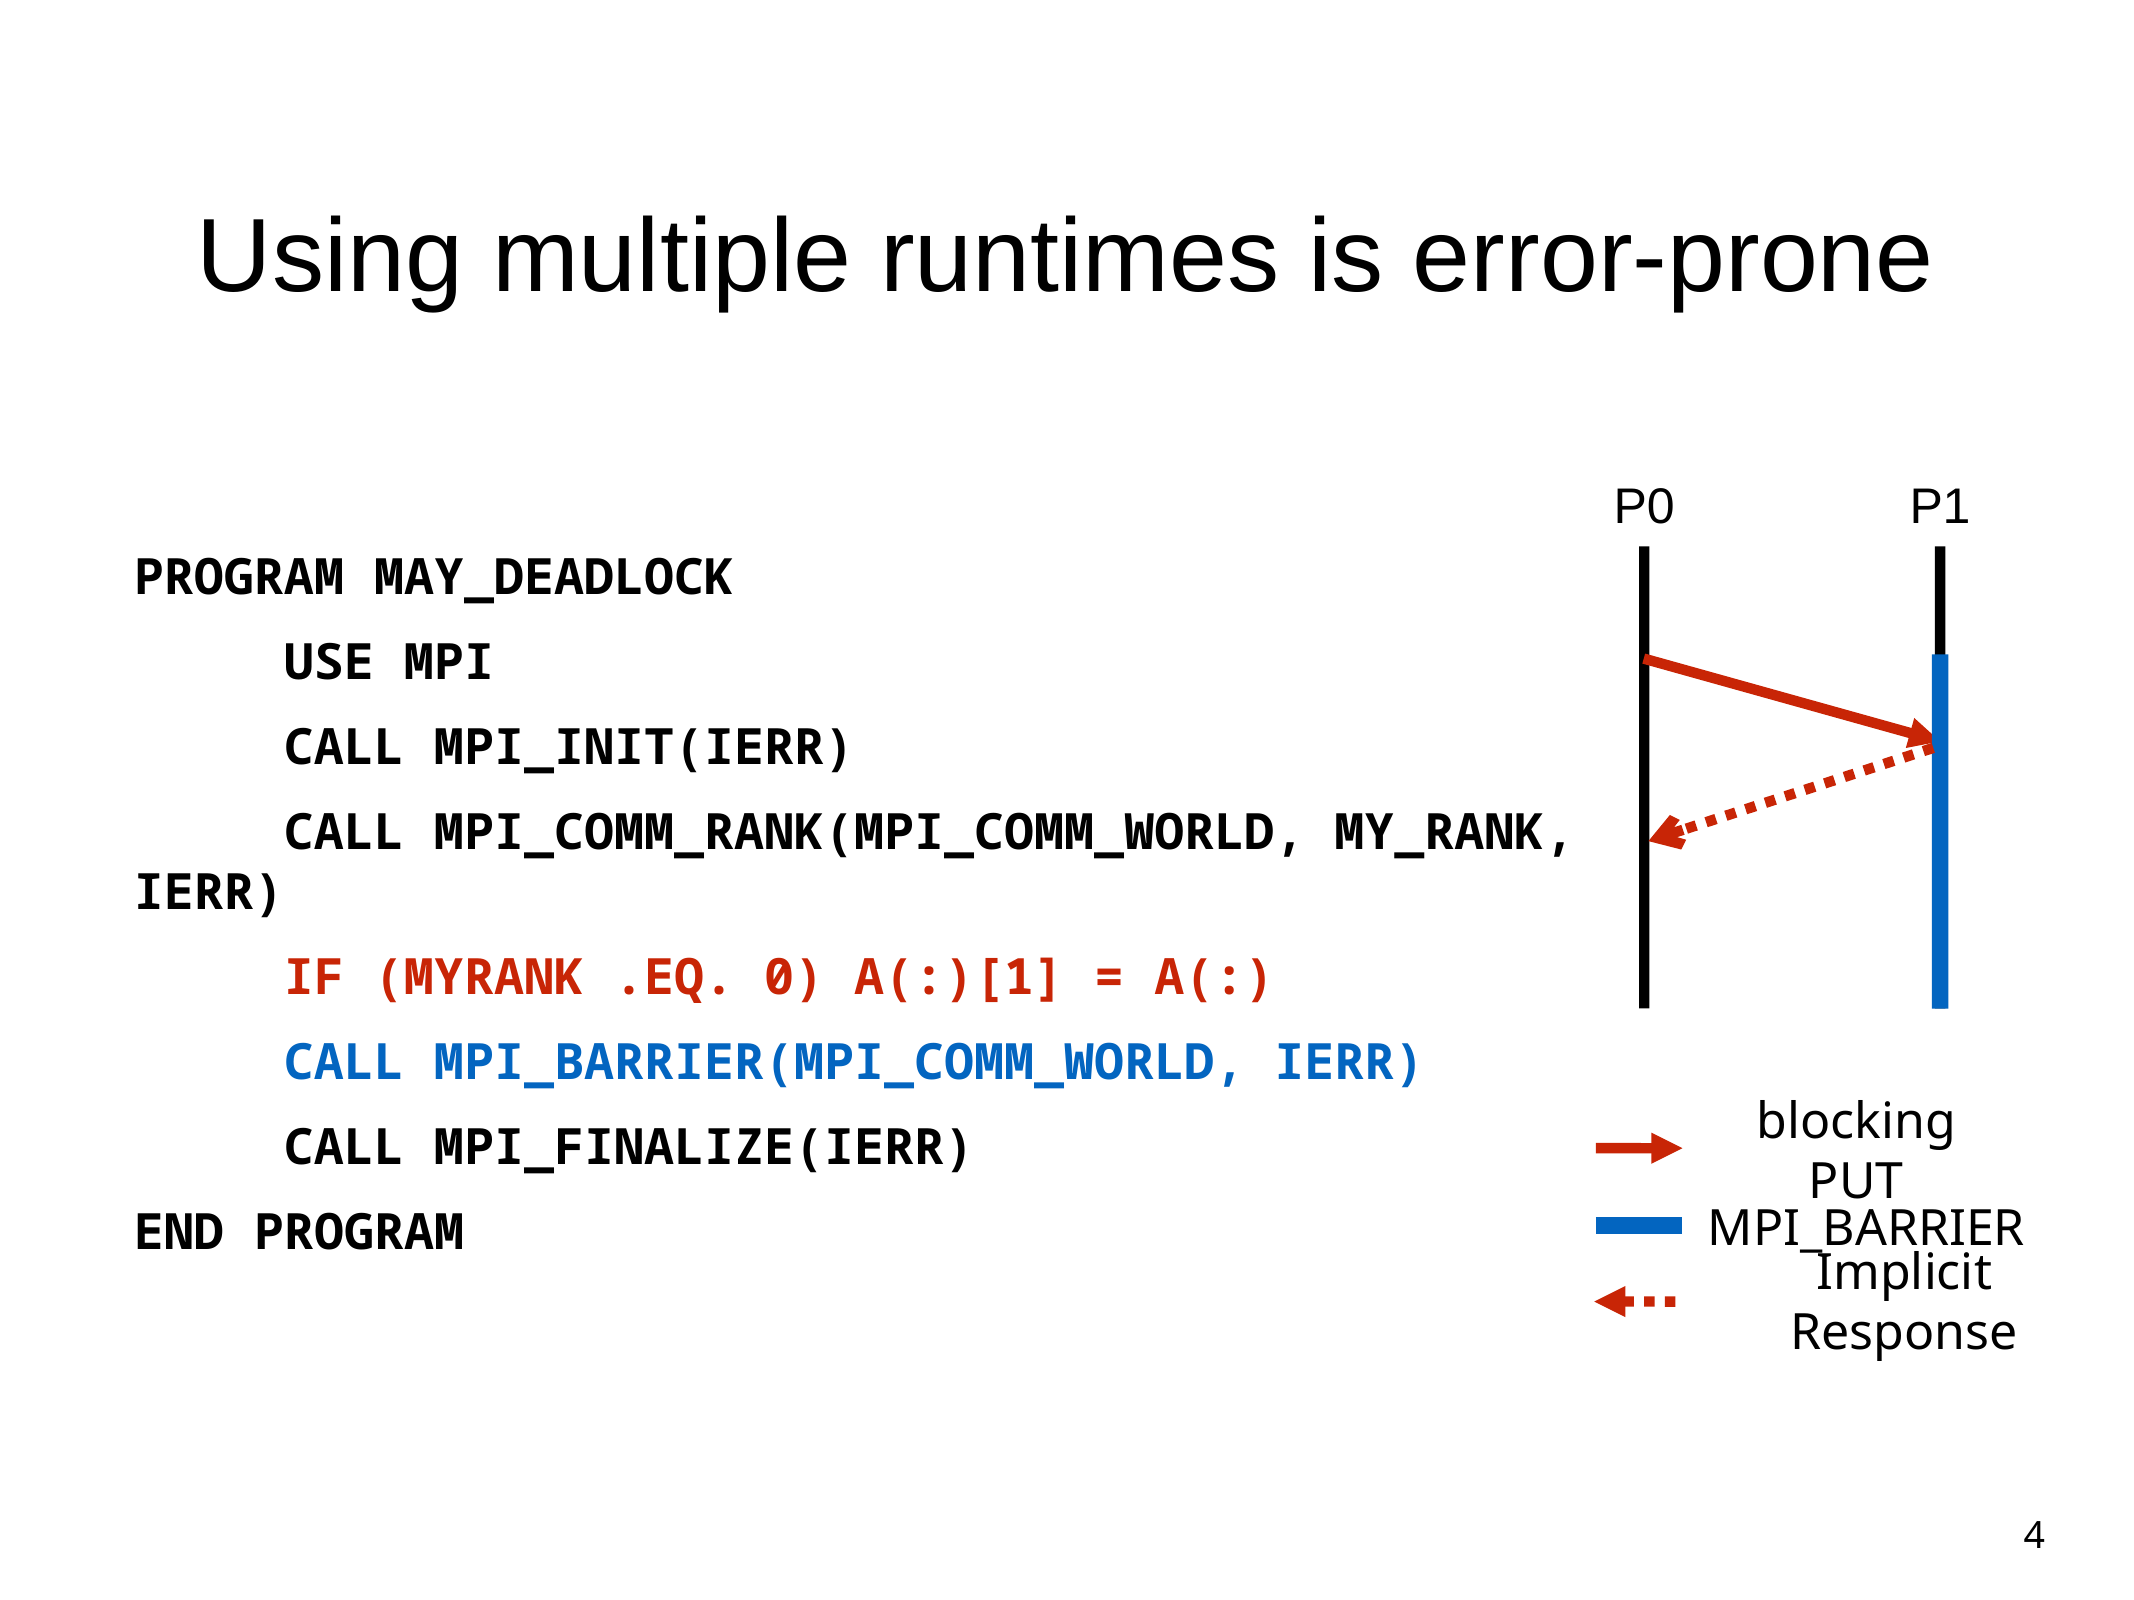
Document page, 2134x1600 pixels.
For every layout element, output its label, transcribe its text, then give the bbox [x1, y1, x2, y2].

text_box P0 [1604, 464, 1685, 542]
title Using multiple runtimes is error-prone [156, 72, 1977, 428]
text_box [1595, 1186, 2038, 1259]
text_box 4 [2014, 1511, 2055, 1574]
text_box [1643, 658, 1940, 745]
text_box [1593, 1260, 2114, 1339]
text_box [1648, 818, 1719, 844]
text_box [1595, 1109, 2016, 1186]
text_box PROGRAM MAY_DEADLOCK USE MPI CALL MPI_INIT(IERR) CALL MPI_COMM_RANK(MPI_COMM_WORLD, MY_RANK, IERR) IF (MYRANK .EQ. 0) A(:)[1] = A(:) CALL MPI_BARRIER(MPI_COMM_WORLD, IERR) CALL MPI_FINALIZE(IERR) END PROGRAM [125, 535, 1595, 1269]
text_box P1 [1900, 464, 1980, 542]
